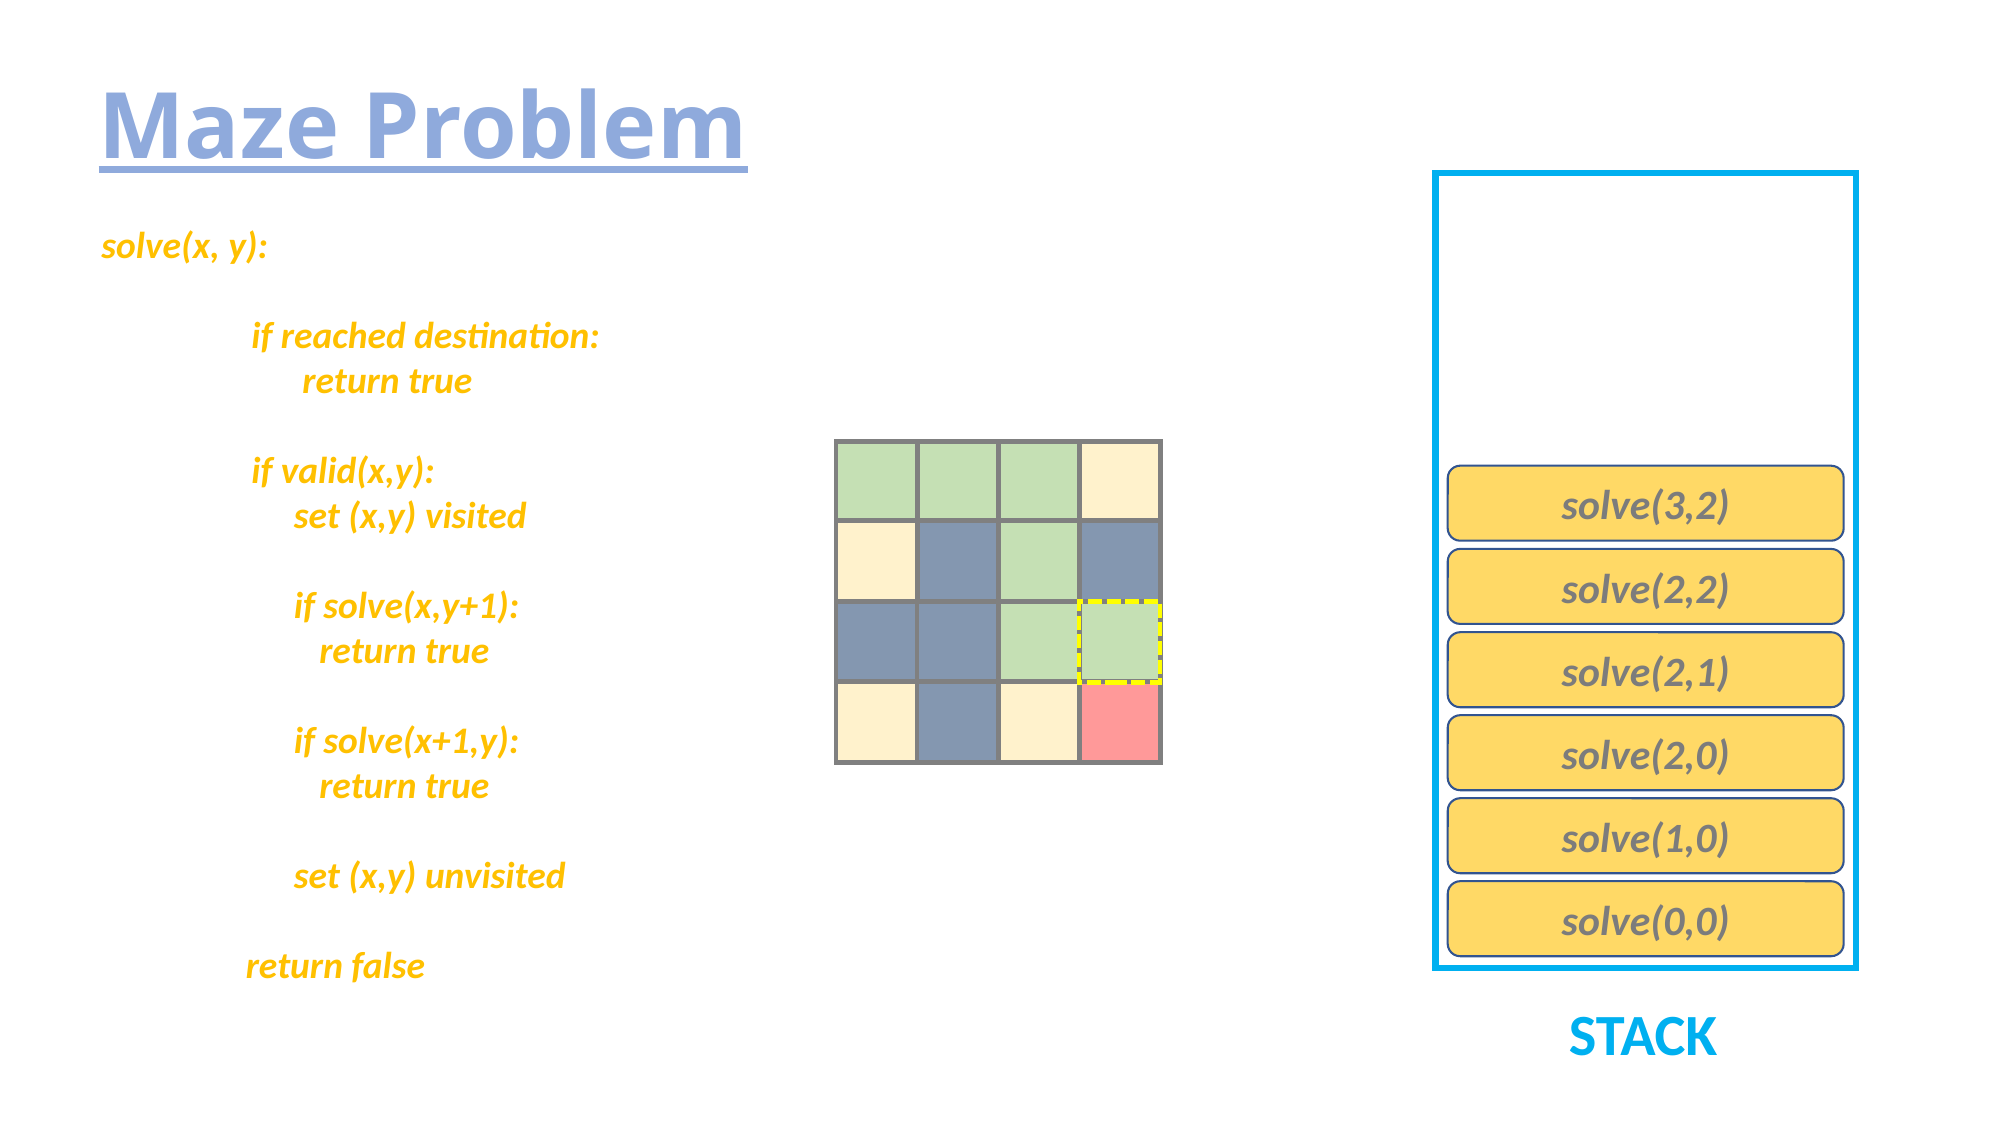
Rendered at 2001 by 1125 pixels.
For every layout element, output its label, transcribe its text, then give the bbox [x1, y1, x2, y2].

text_box solve(2,2) [1446, 547, 1845, 625]
text_box [997, 520, 1078, 601]
text_box [916, 601, 997, 680]
text_box [1078, 520, 1162, 601]
text_box solve(2,0) [1446, 714, 1845, 792]
text_box [916, 680, 997, 763]
text_box [997, 680, 1078, 763]
text_box [1435, 172, 1857, 969]
text_box solve(0,0) [1446, 880, 1845, 958]
text_box [835, 601, 916, 680]
text_box [835, 520, 916, 601]
title Maze Problem [83, 20, 1809, 238]
text_box solve(1,0) [1446, 797, 1845, 875]
text_box [835, 440, 916, 520]
text_box [1078, 440, 1162, 520]
text_box [916, 520, 997, 601]
text_box solve(x, y): if reached destination: return true if valid(x,y): set (x,y) visited if solve(x,y+1): return true if solve(x+1,y): return true set (x,y) unvisited return false [86, 213, 616, 1039]
text_box [835, 680, 916, 763]
text_box [1078, 680, 1162, 763]
text_box [916, 440, 997, 520]
text_box STACK [1554, 989, 1738, 1074]
text_box [997, 440, 1078, 520]
text_box solve(3,2) [1446, 464, 1845, 542]
text_box solve(2,1) [1446, 631, 1845, 709]
text_box [997, 601, 1078, 680]
text_box [1078, 600, 1161, 683]
